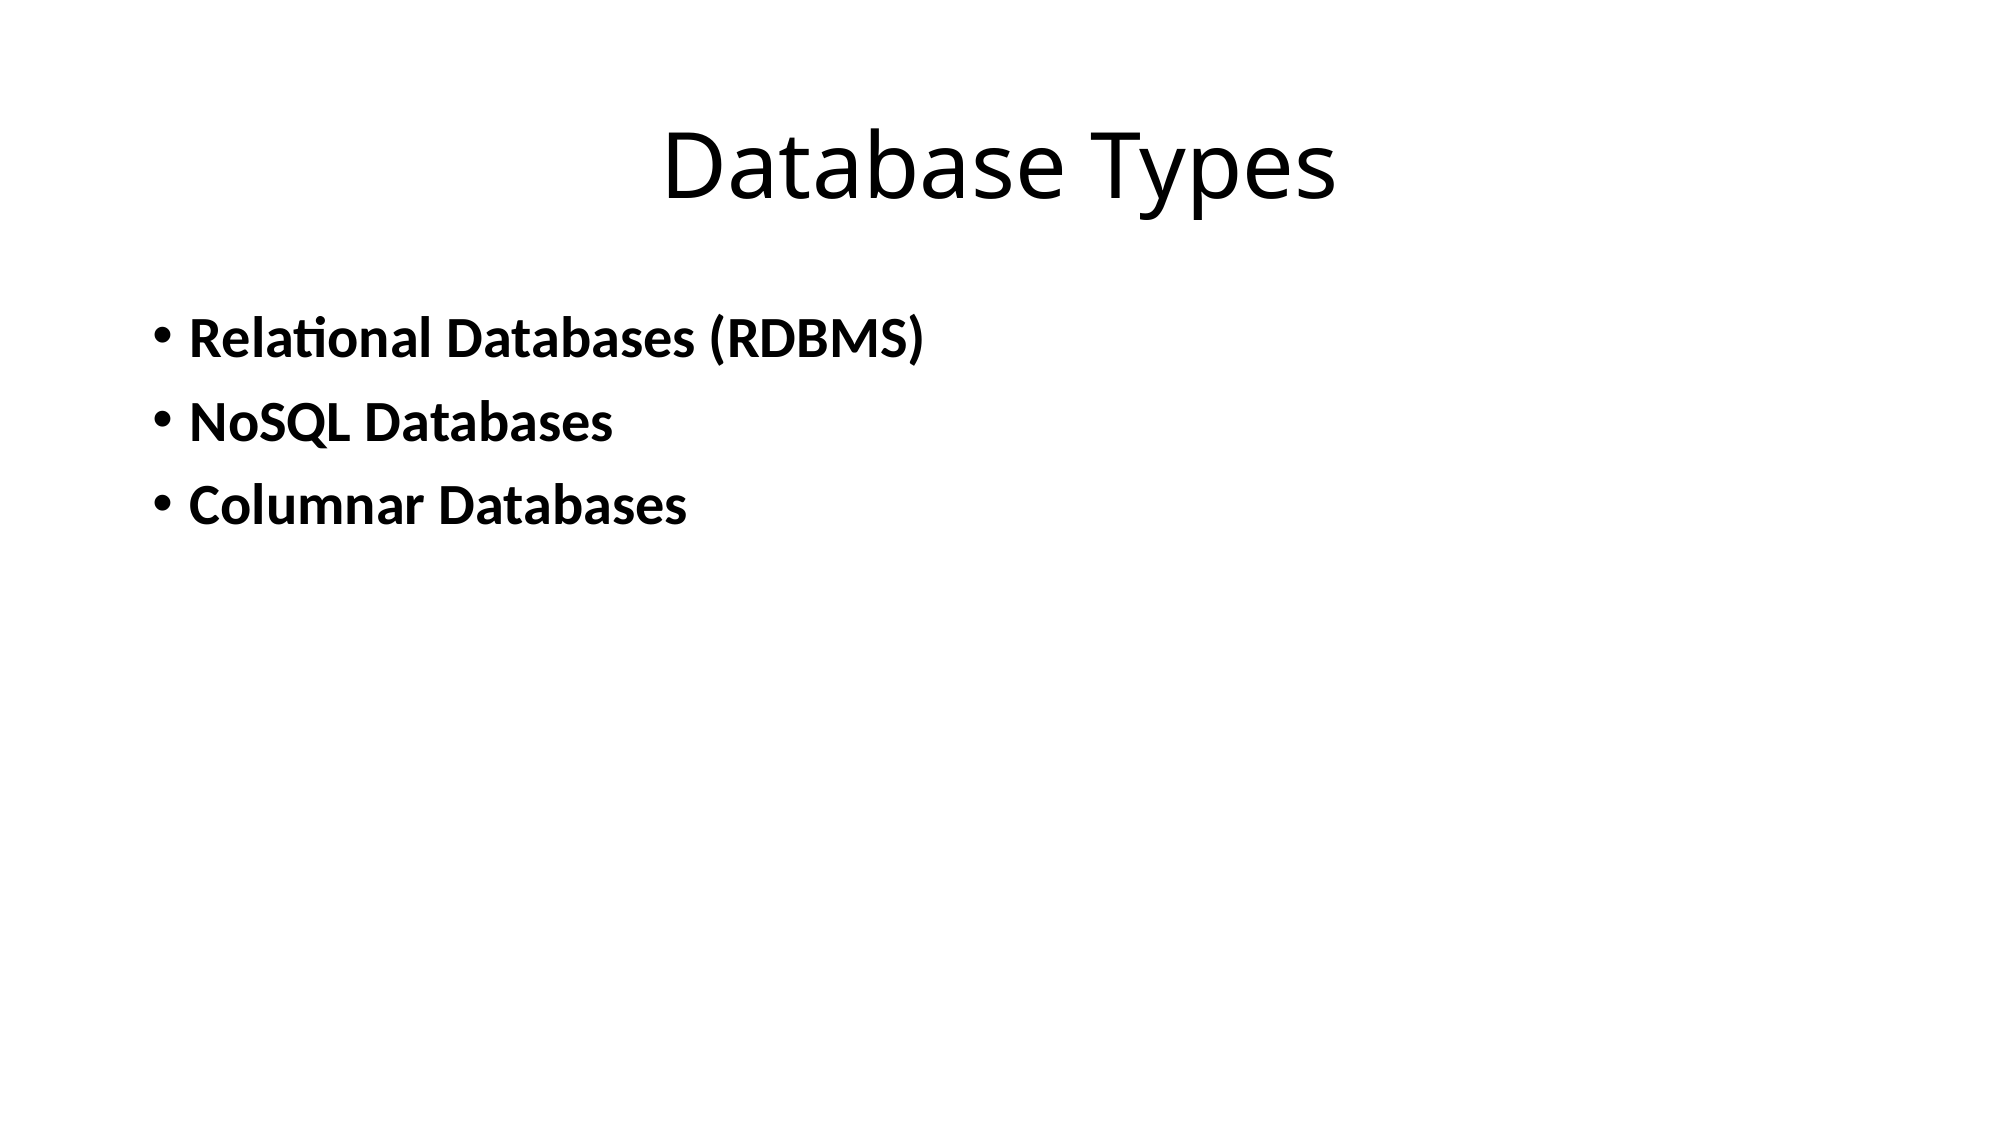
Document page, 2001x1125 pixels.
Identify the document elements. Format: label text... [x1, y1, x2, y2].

title Database Types [137, 59, 1863, 278]
list Relational Databases (RDBMS) NoSQL Databases Columnar Databases [137, 299, 1863, 1014]
